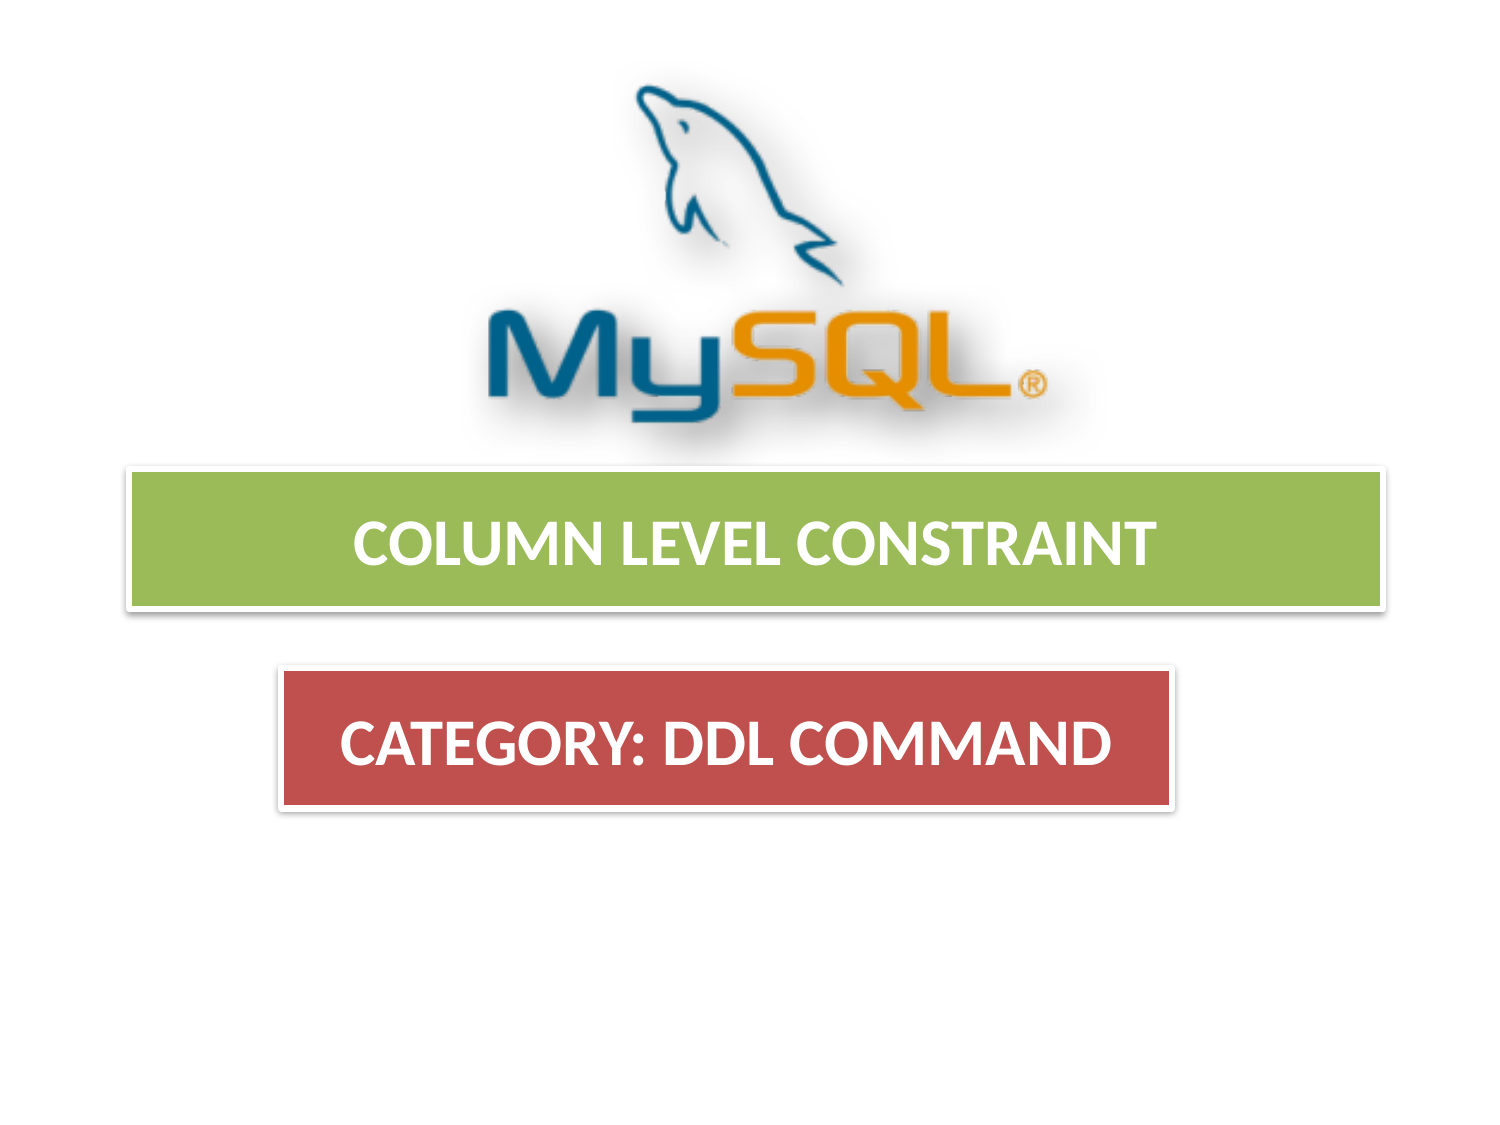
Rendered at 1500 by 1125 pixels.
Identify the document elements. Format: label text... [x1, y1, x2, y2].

picture [468, 70, 1067, 440]
text_box COLUMN LEVEL CONSTRAINT [128, 468, 1383, 610]
text_box CATEGORY: DDL COMMAND [281, 667, 1172, 809]
